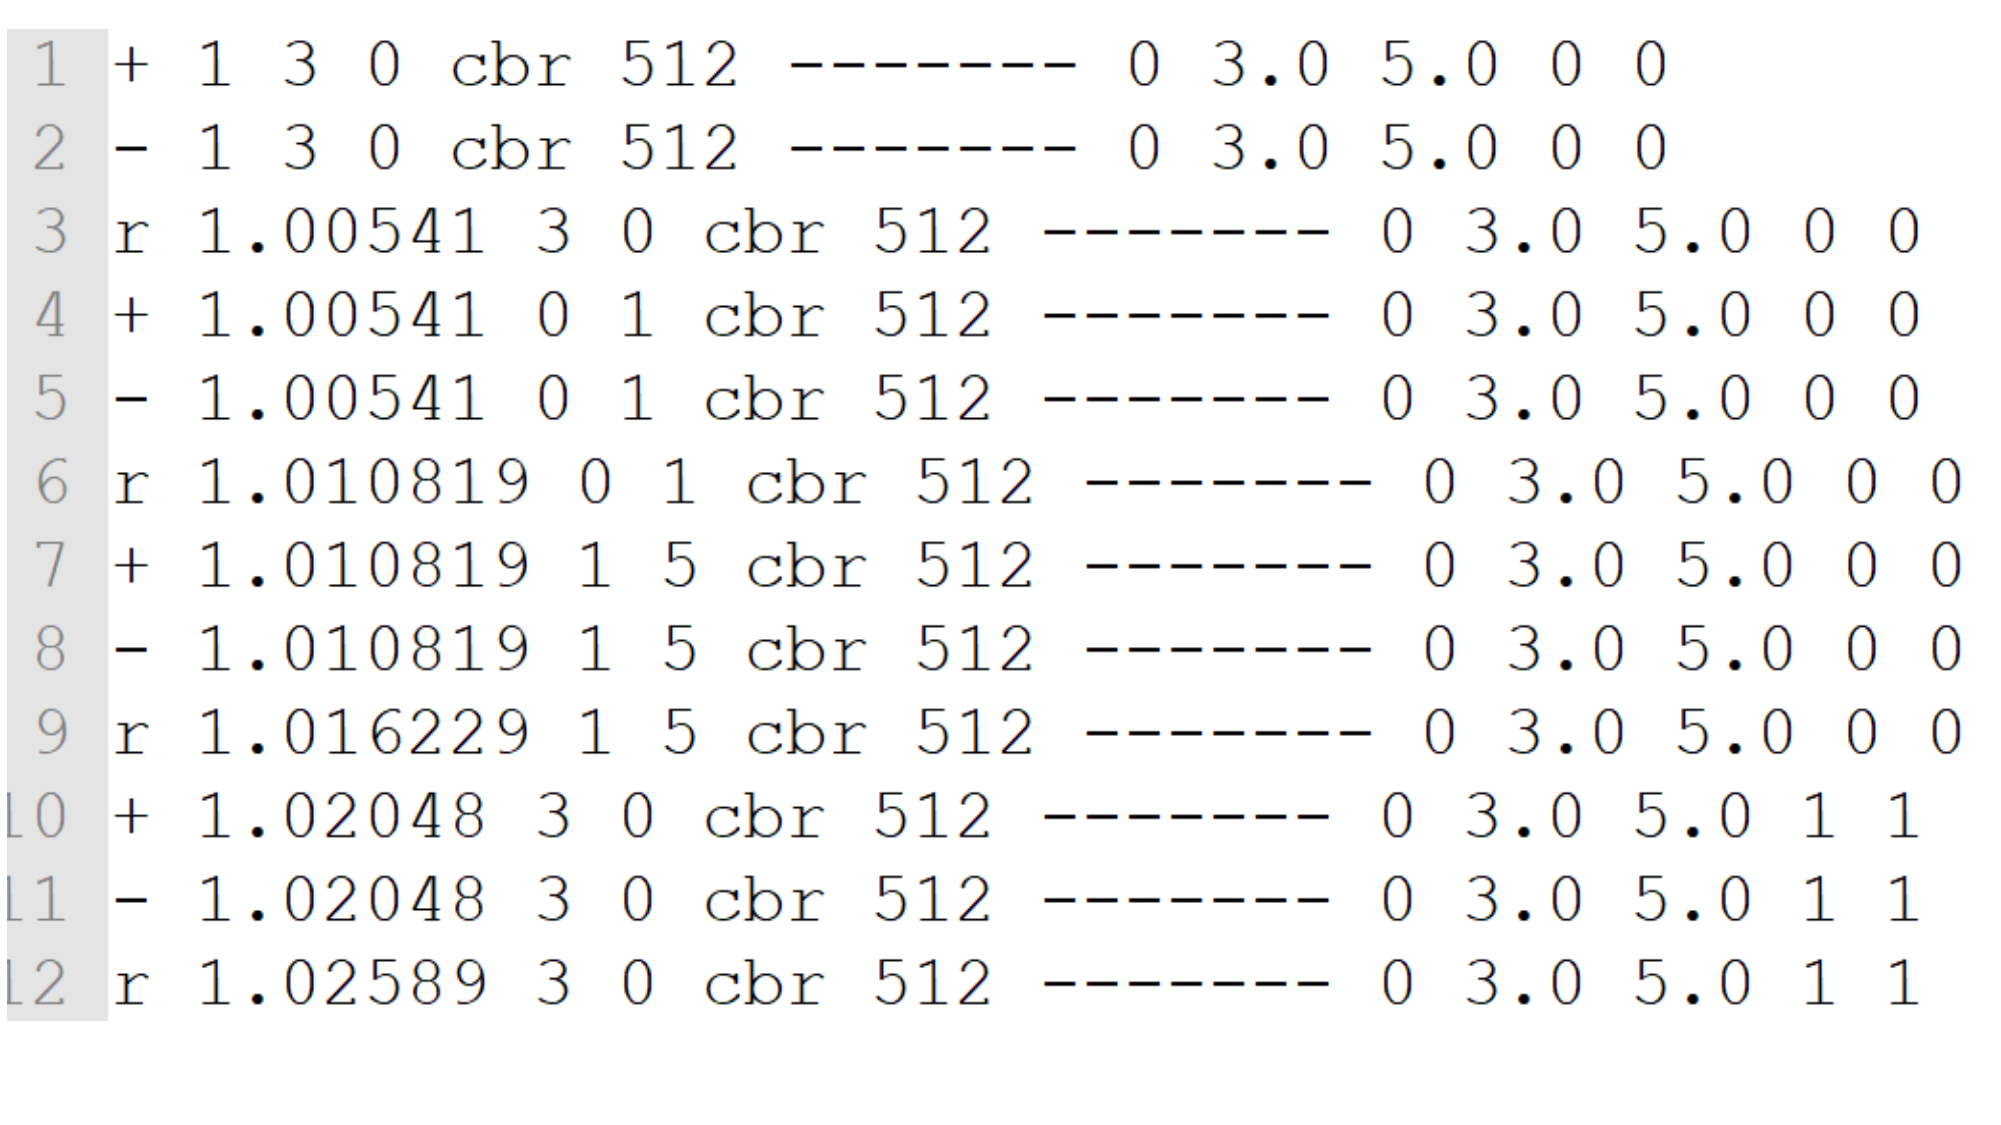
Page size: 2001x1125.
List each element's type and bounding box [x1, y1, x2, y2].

list [7, 29, 1989, 1021]
